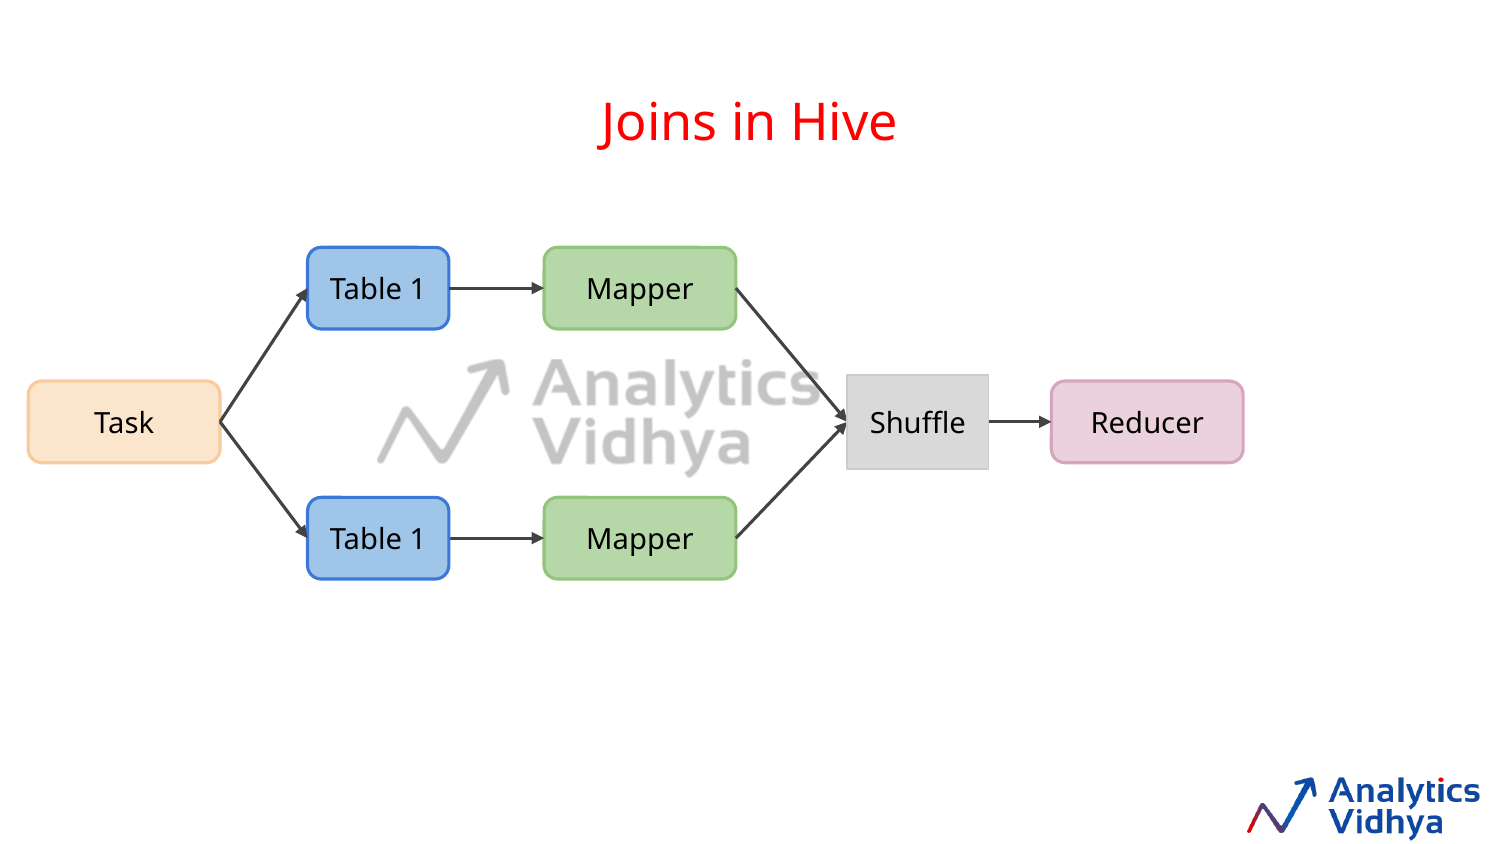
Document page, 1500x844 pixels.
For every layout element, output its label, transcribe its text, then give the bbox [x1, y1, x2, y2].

picture [1226, 765, 1500, 844]
text_box Shuffle [851, 374, 989, 469]
text_box Joins in Hive [51, 72, 1449, 167]
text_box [735, 421, 848, 539]
text_box Mapper [544, 497, 736, 580]
text_box Reducer [1051, 380, 1244, 463]
text_box Task [28, 380, 214, 463]
text_box Table 1 [307, 247, 449, 329]
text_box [219, 287, 308, 421]
text_box Mapper [544, 247, 736, 329]
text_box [735, 287, 848, 421]
text_box Table 1 [307, 497, 449, 580]
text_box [219, 421, 308, 539]
picture [308, 289, 735, 537]
picture [24, 95, 1173, 741]
